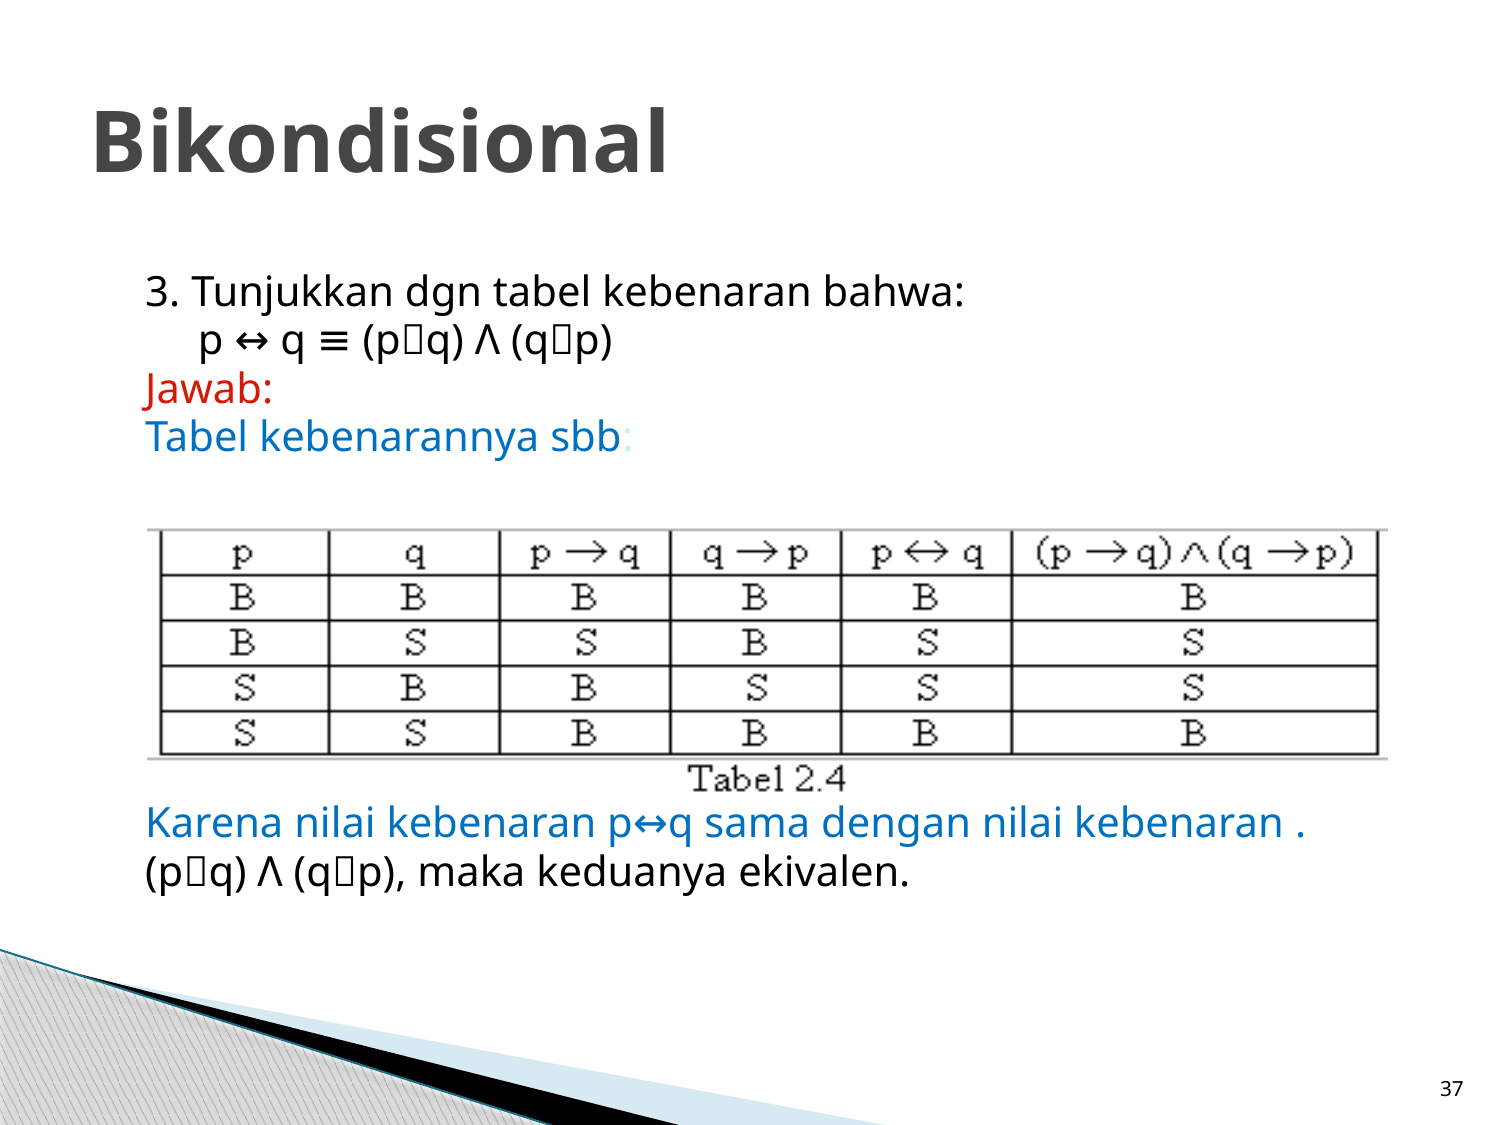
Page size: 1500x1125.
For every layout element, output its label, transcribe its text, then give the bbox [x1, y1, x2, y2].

list 3. Tunjukkan dgn tabel kebenaran bahwa: p ↔ q ≡ (pq) Λ (qp) Jawab: Tabel kebenarannya sbb: Karena nilai kebenaran p↔q sama dengan nilai kebenaran . (pq) Λ (qp), maka keduanya ekivalen. [112, 267, 1436, 964]
picture [147, 526, 1389, 799]
title Bikondisional [75, 45, 1425, 233]
slide_number 37 [1418, 1051, 1479, 1112]
